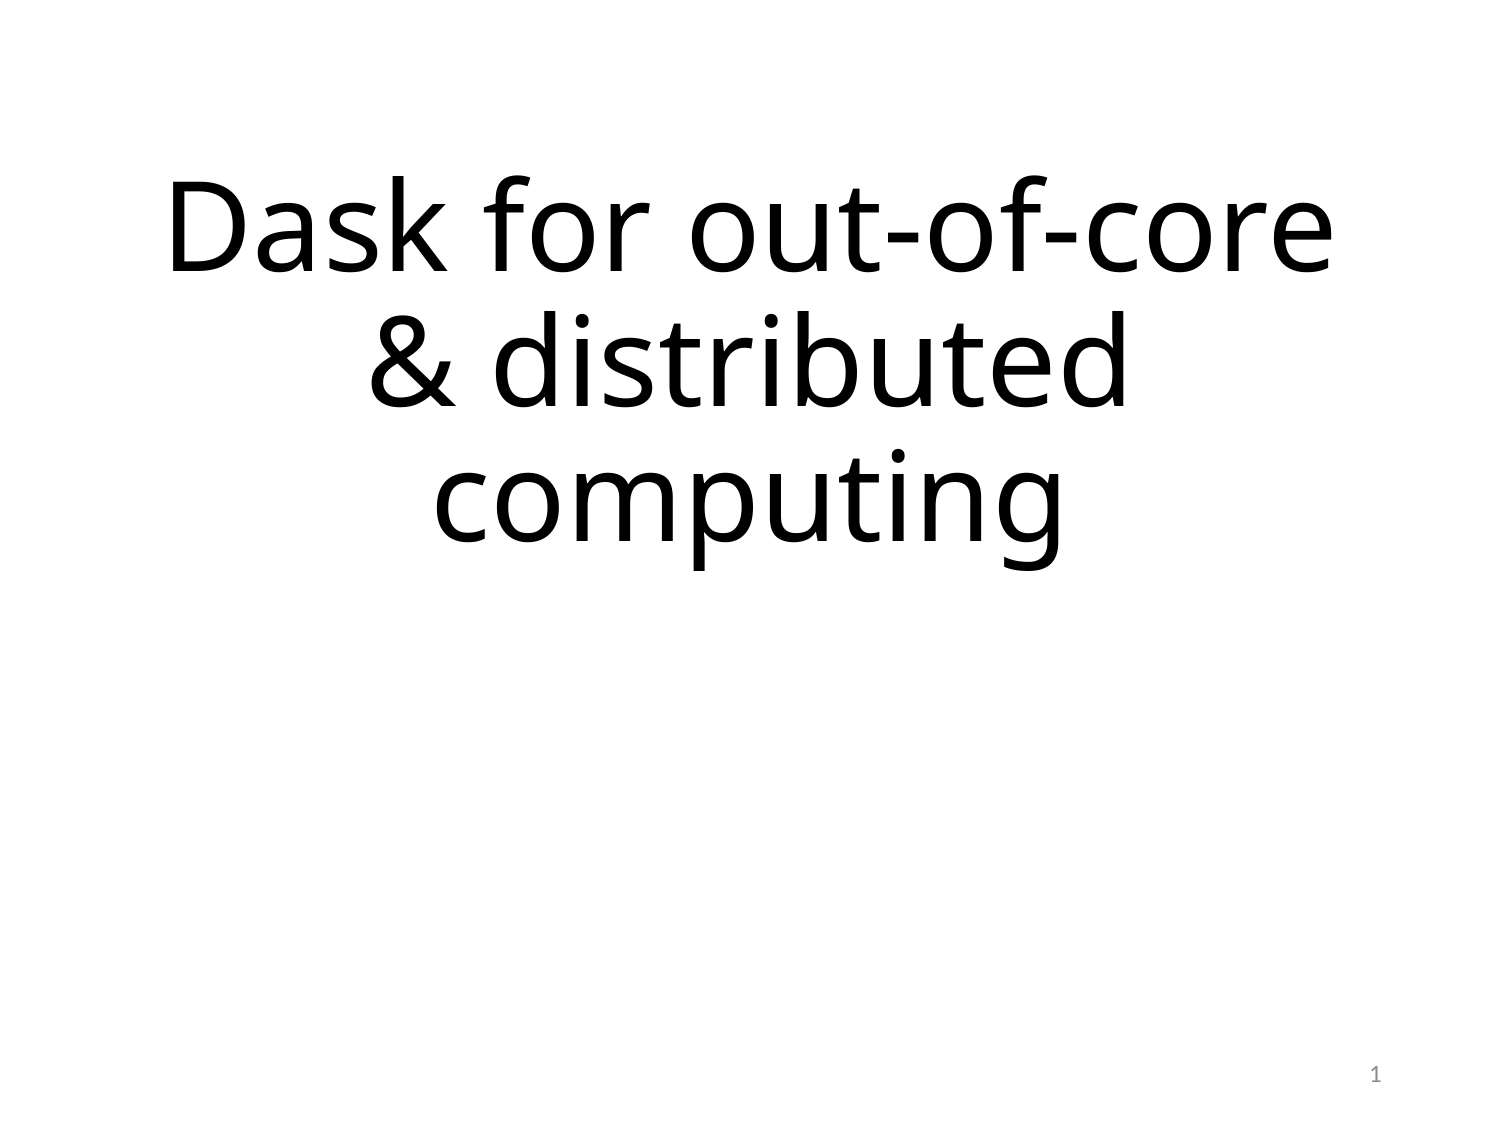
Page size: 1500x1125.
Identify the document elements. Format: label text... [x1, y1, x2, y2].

title Dask for out-of-core & distributed computing [112, 184, 1388, 576]
slide_number 1 [1059, 1042, 1397, 1103]
